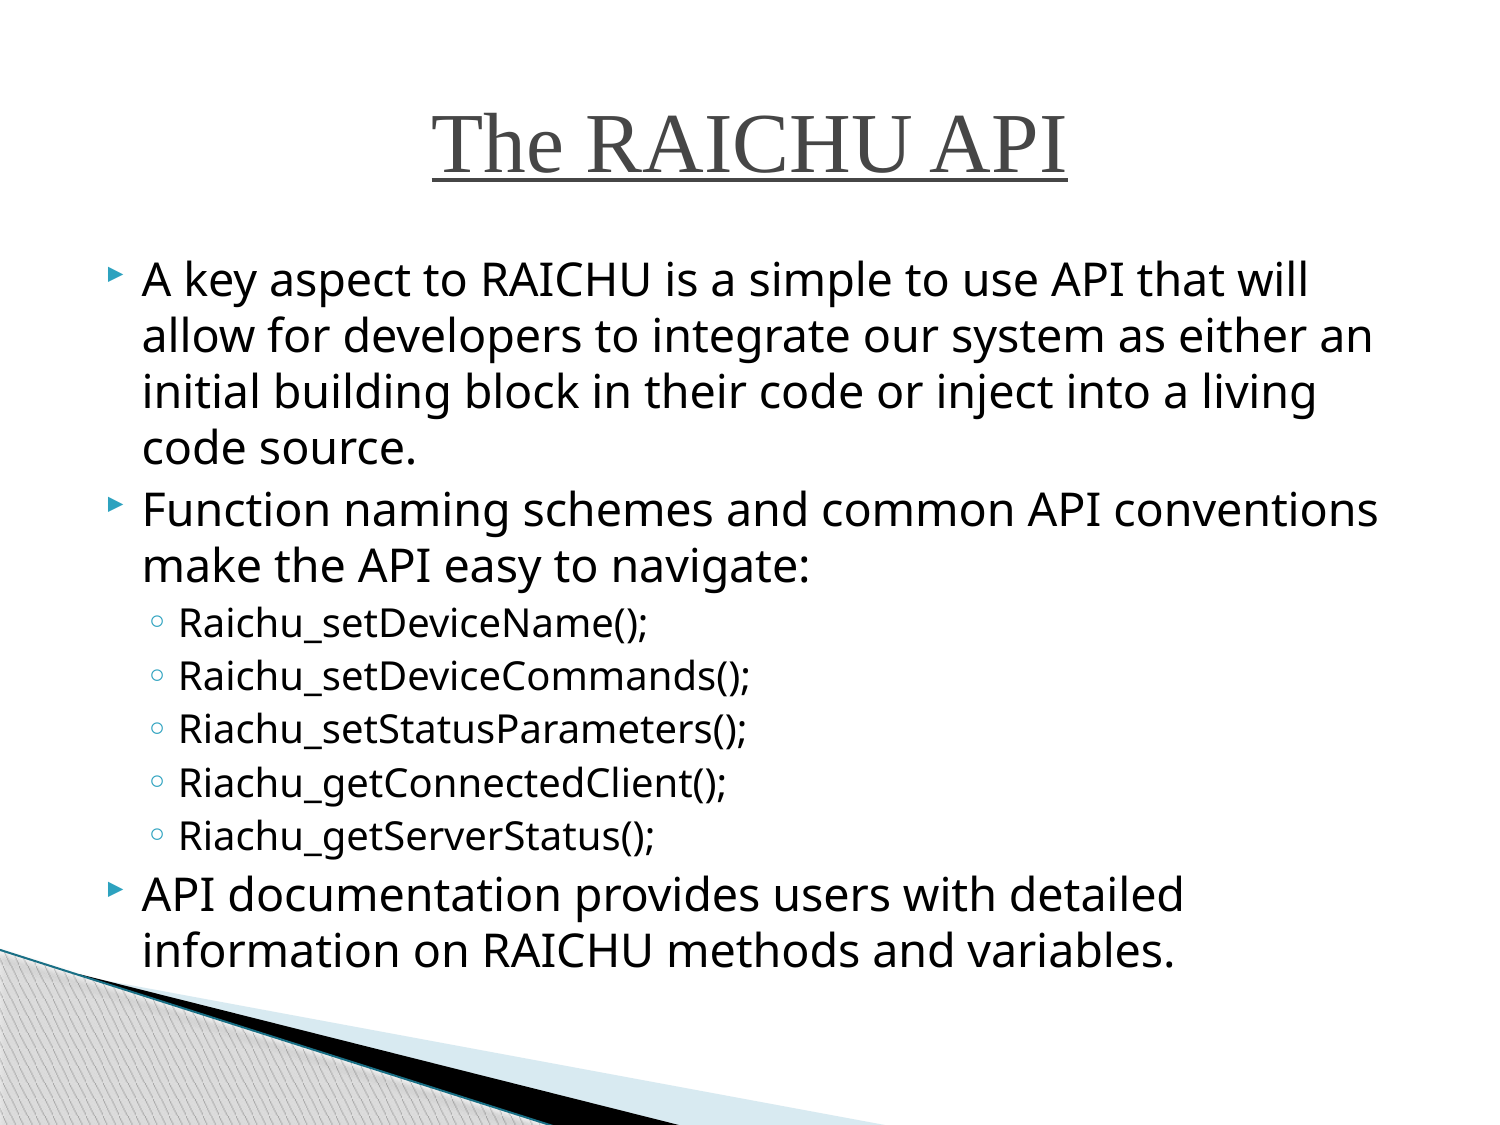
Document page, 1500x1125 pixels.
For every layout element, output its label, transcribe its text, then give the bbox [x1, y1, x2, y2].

list A key aspect to RAICHU is a simple to use API that will allow for developers to integrate our system as either an initial building block in their code or inject into a living code source. Function naming schemes and common API conventions make the API easy to navigate: Raichu_setDeviceName(); Raichu_setDeviceCommands(); Riachu_setStatusParameters(); Riachu_getConnectedClient(); Riachu_getServerStatus(); API documentation provides users with detailed information on RAICHU methods and variables. [75, 243, 1425, 986]
title The RAICHU API [75, 45, 1425, 233]
